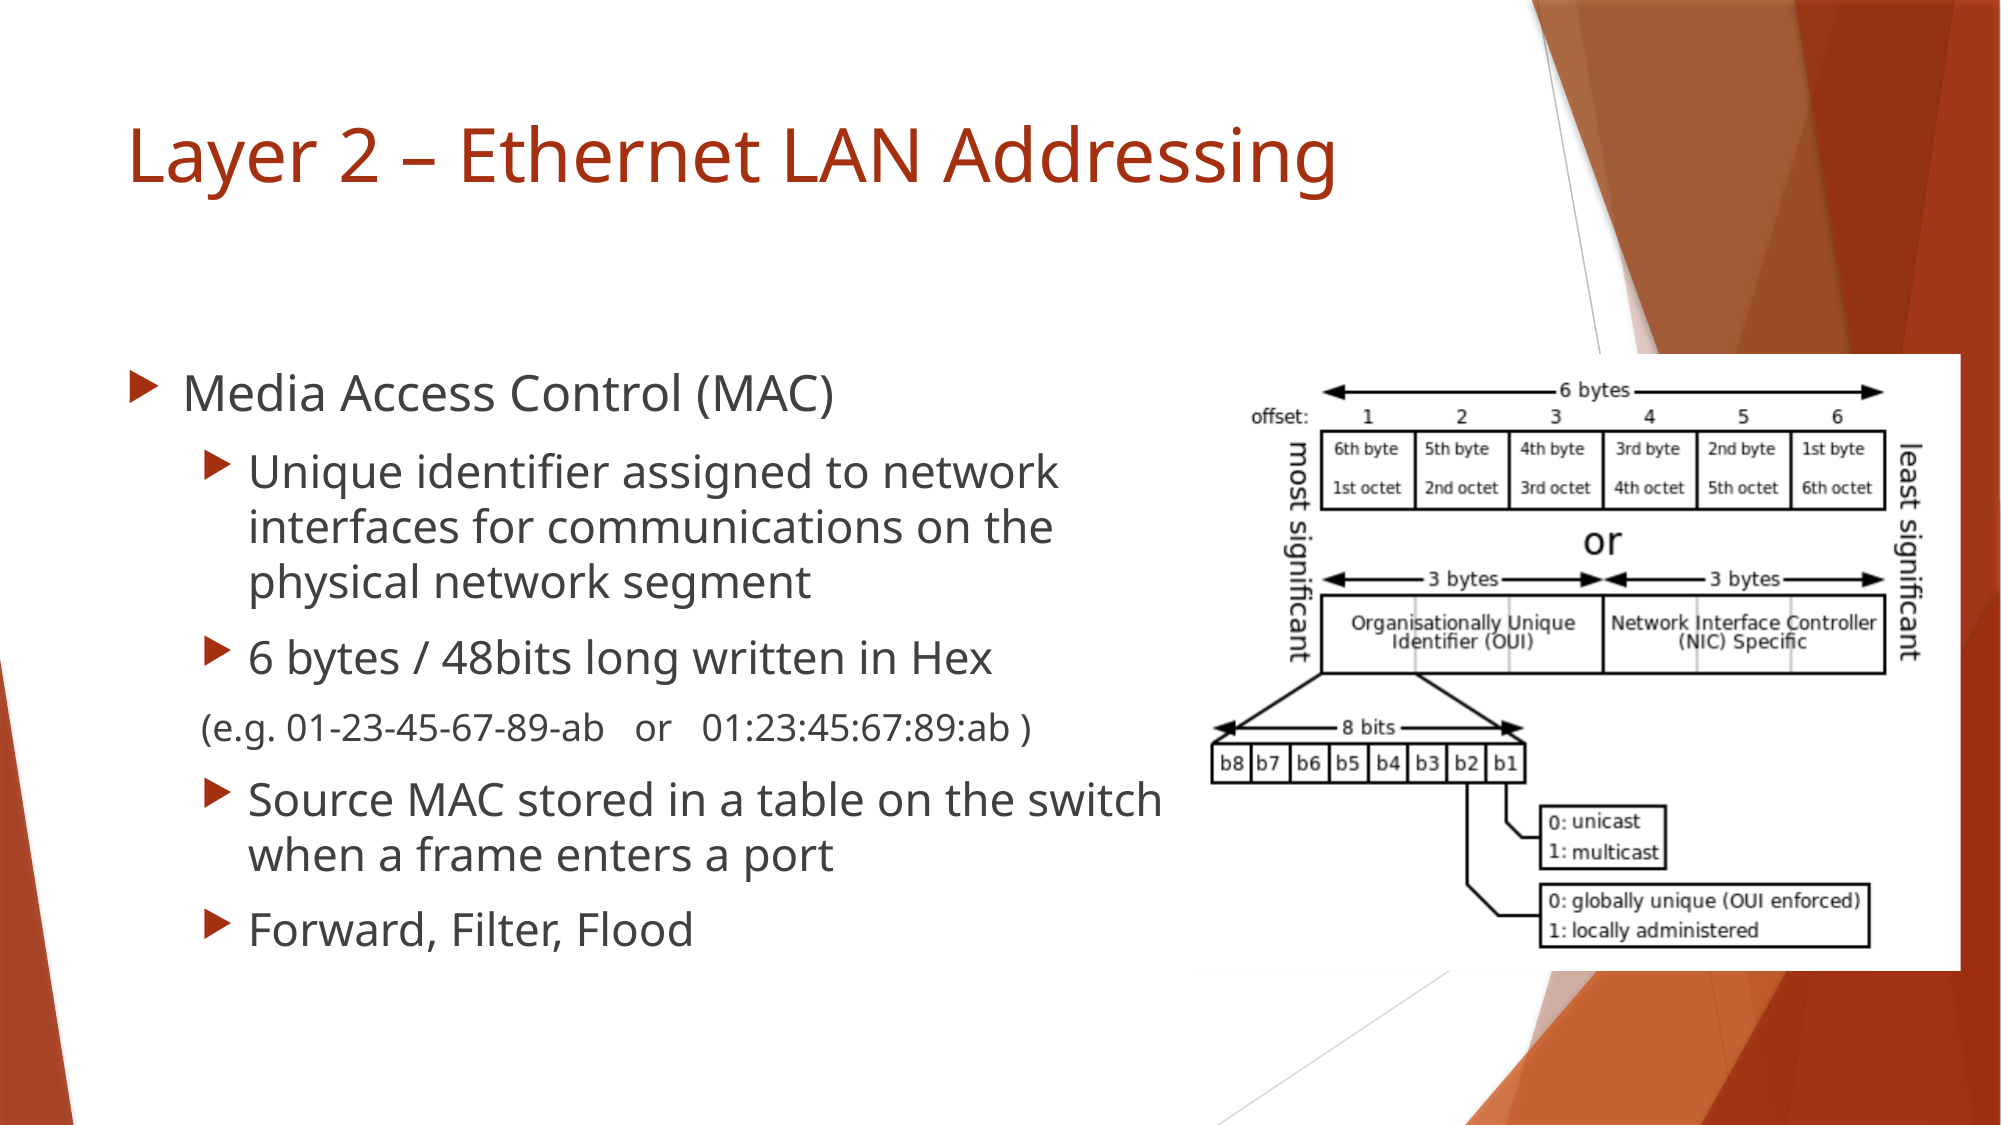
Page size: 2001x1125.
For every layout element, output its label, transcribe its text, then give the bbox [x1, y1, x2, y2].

list Media Access Control (MAC) Unique identifier assigned to network interfaces for communications on the physical network segment 6 bytes / 48bits long written in Hex (e.g. 01-23-45-67-89-ab or 01:23:45:67:89:ab ) Source MAC stored in a table on the switch when a frame enters a port Forward, Filter, Flood [111, 354, 1204, 992]
picture [1190, 353, 1962, 973]
title Layer 2 – Ethernet LAN Addressing [111, 99, 1522, 317]
